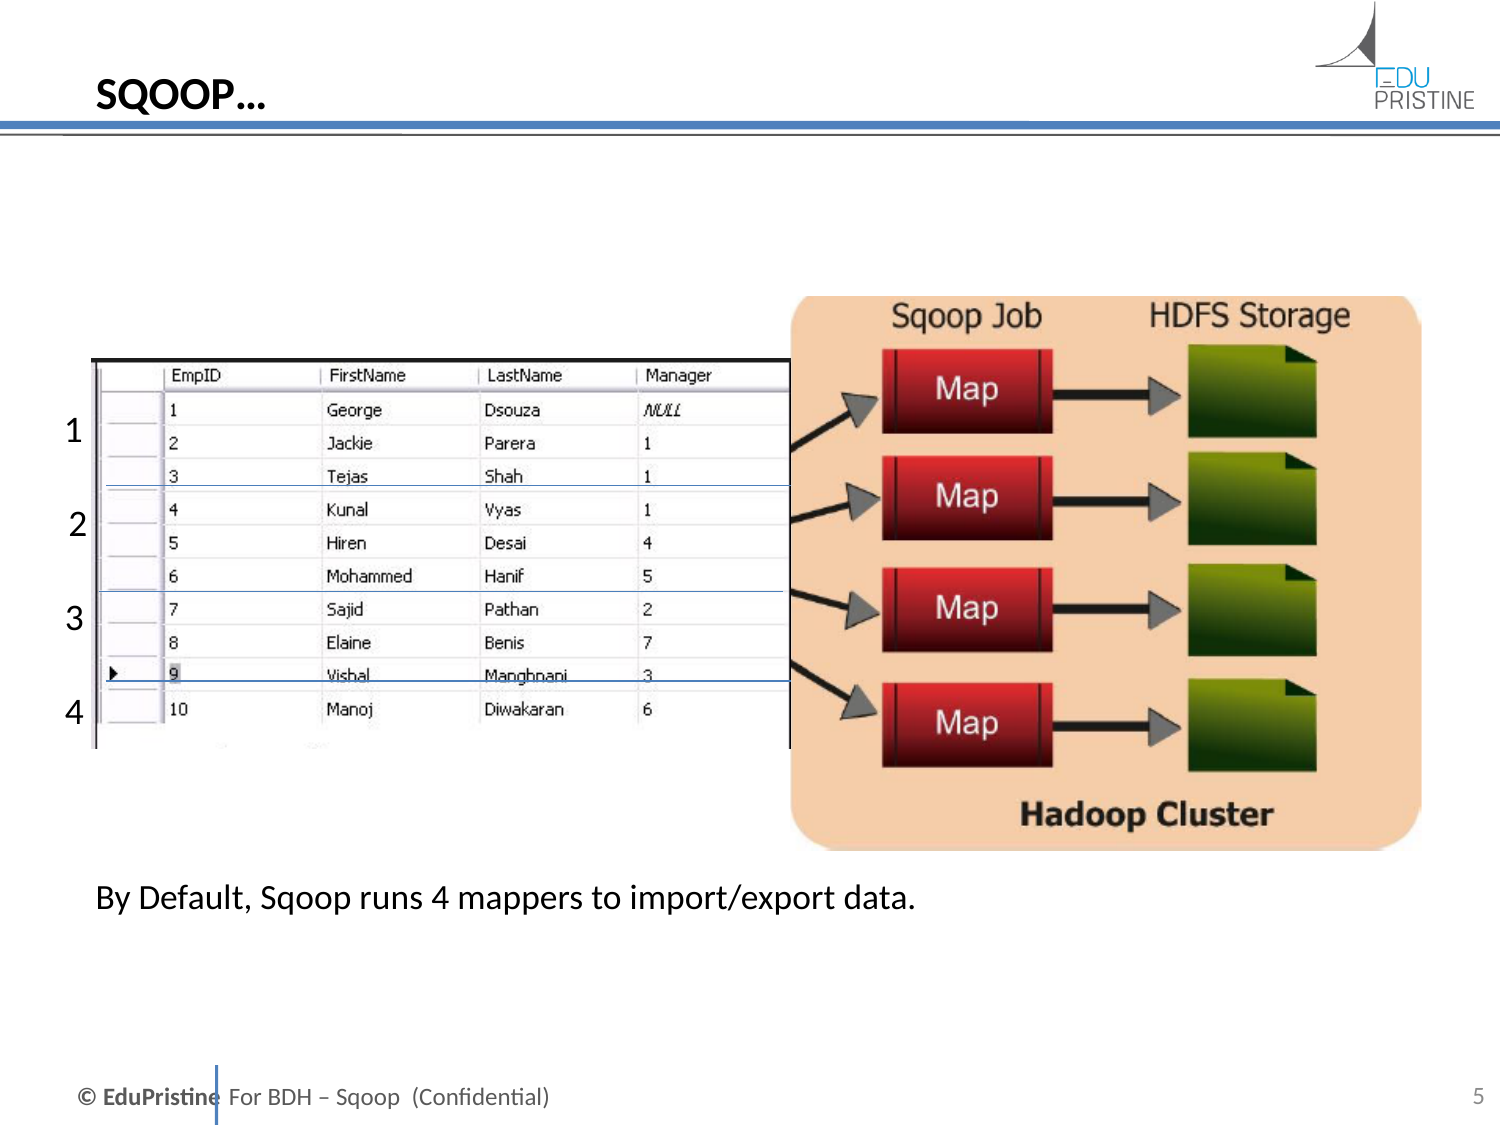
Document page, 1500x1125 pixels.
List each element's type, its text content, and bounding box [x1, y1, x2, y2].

picture [91, 296, 1426, 851]
slide_number 5 [1425, 1065, 1500, 1125]
text_box 3 [49, 585, 86, 646]
title SQOOP… [80, 10, 1308, 126]
text_box 1 [49, 397, 86, 458]
text_box 4 [49, 679, 86, 739]
picture [1315, 1, 1474, 109]
text_box By Default, Sqoop runs 4 mappers to import/export data. [80, 866, 1450, 1013]
text_box 2 [53, 491, 86, 552]
